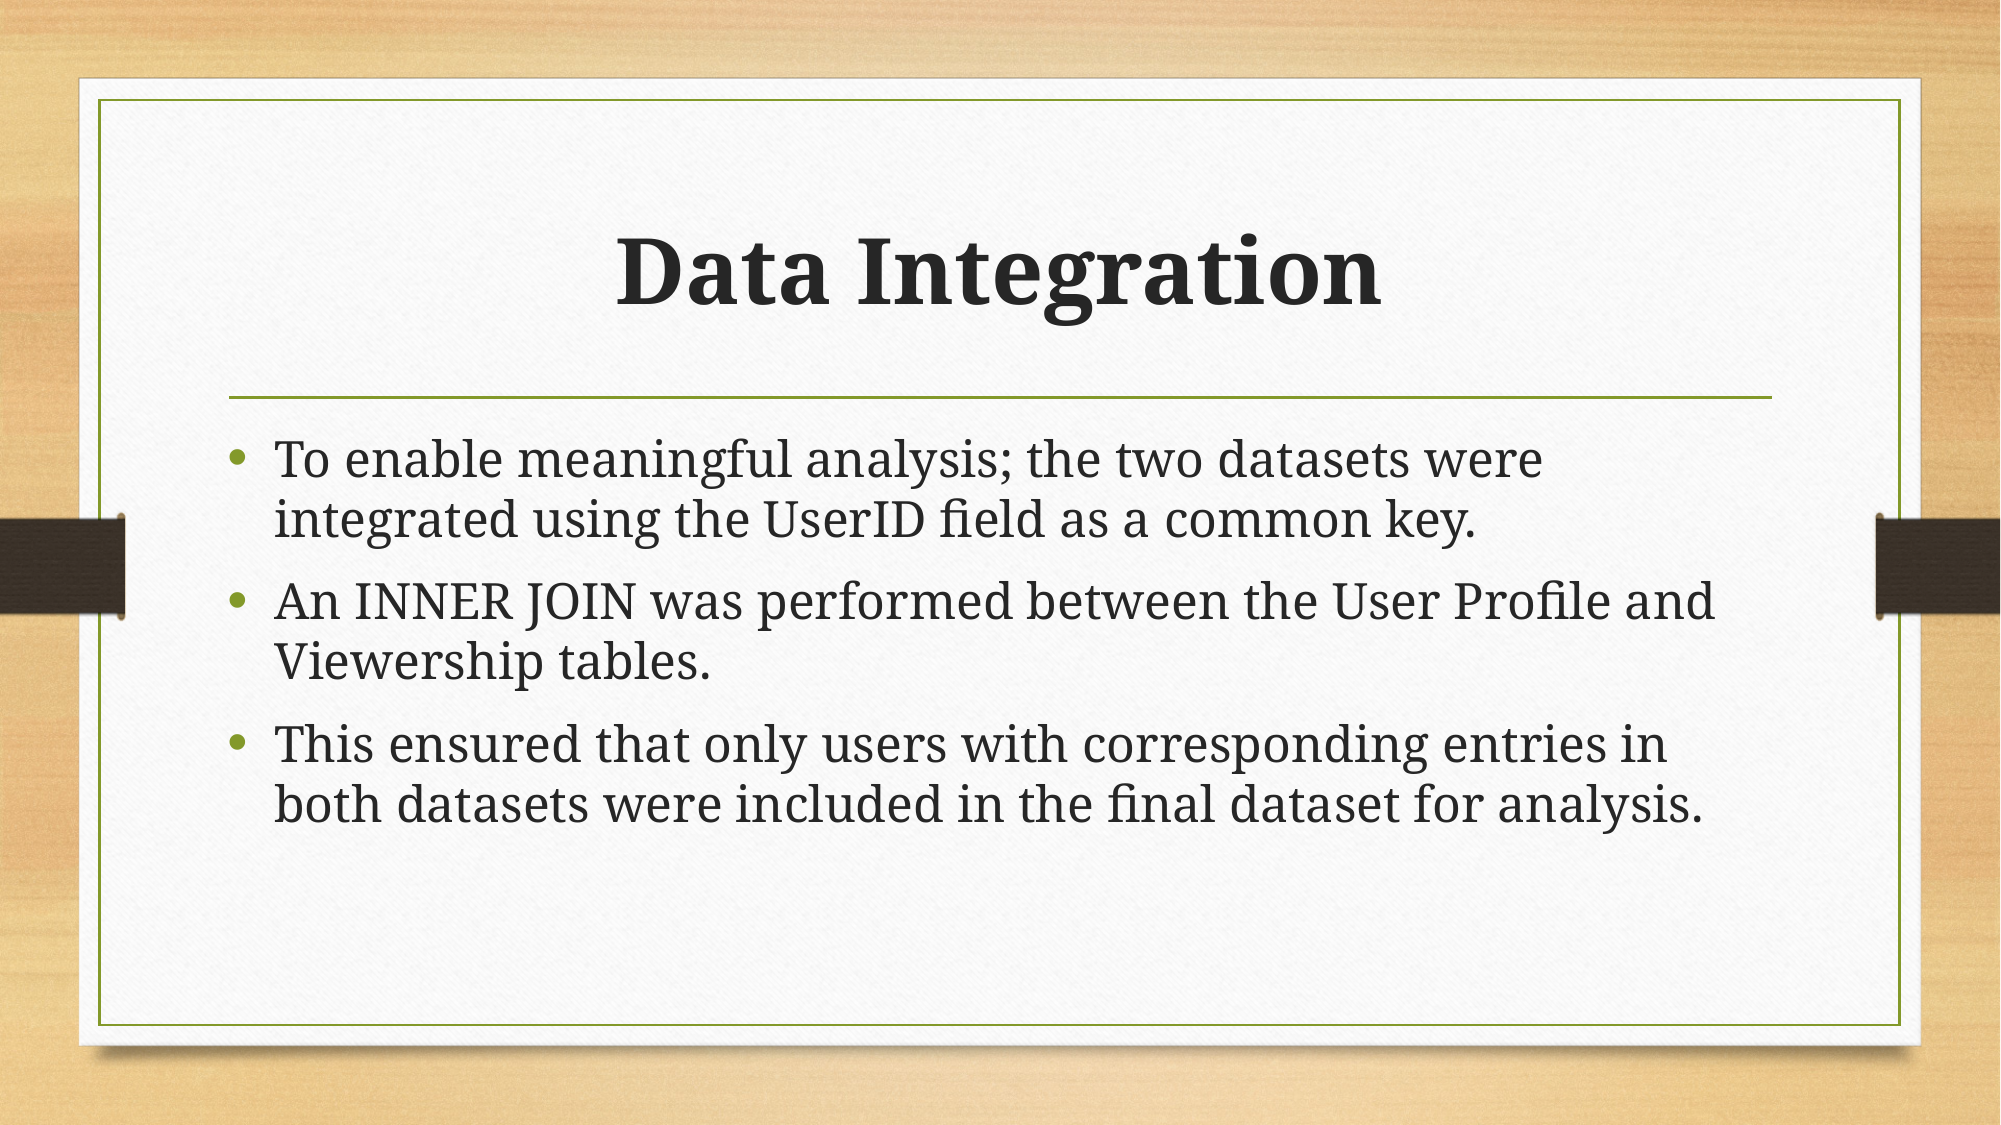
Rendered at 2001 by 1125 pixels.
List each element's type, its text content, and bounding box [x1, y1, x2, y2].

list To enable meaningful analysis; the two datasets were integrated using the UserID field as a common key. An INNER JOIN was performed between the User Profile and Viewership tables. This ensured that only users with corresponding entries in both datasets were included in the final dataset for analysis. [212, 419, 1788, 964]
picture [0, 0, 2001, 1125]
title Data Integration [212, 161, 1788, 375]
